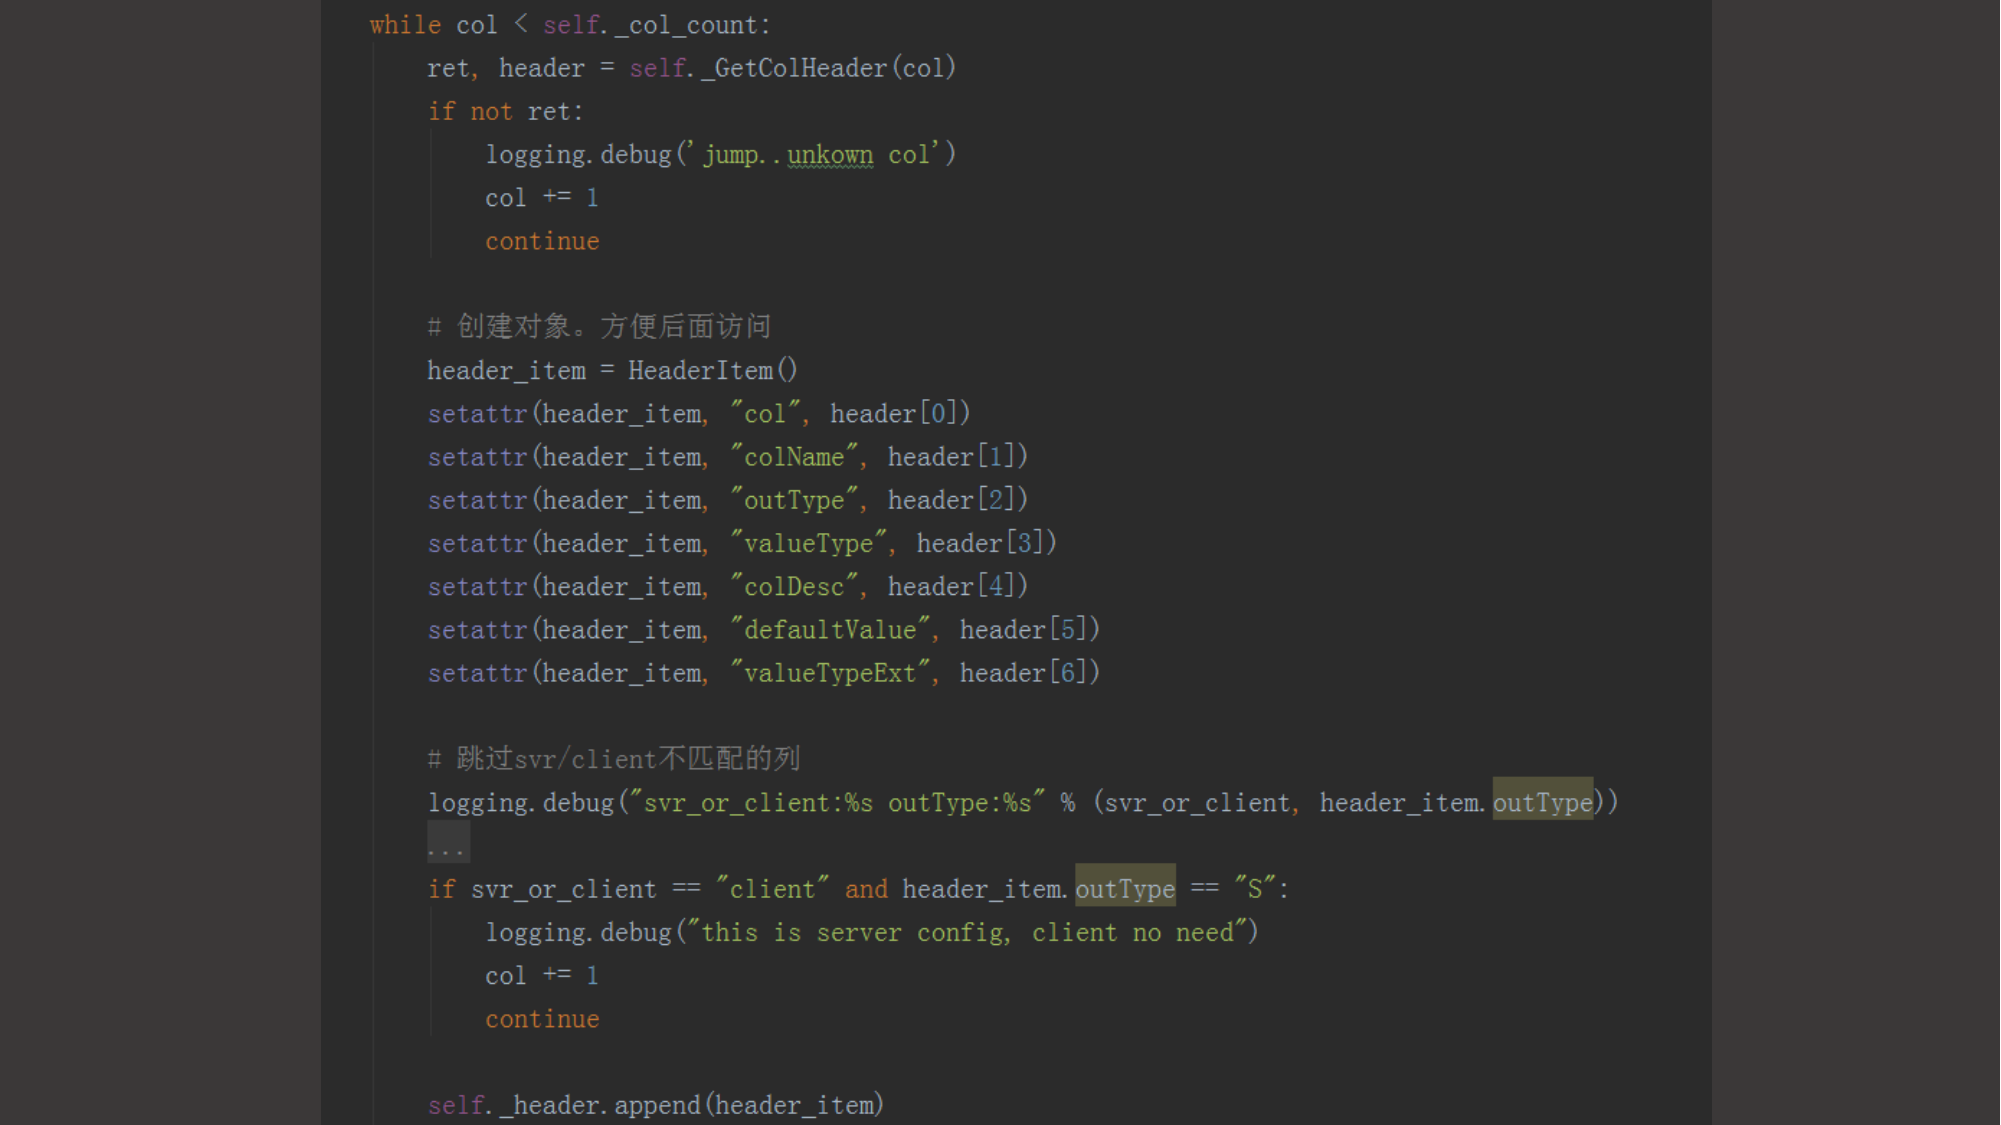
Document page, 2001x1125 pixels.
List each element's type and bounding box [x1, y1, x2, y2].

picture [321, 0, 1712, 1125]
